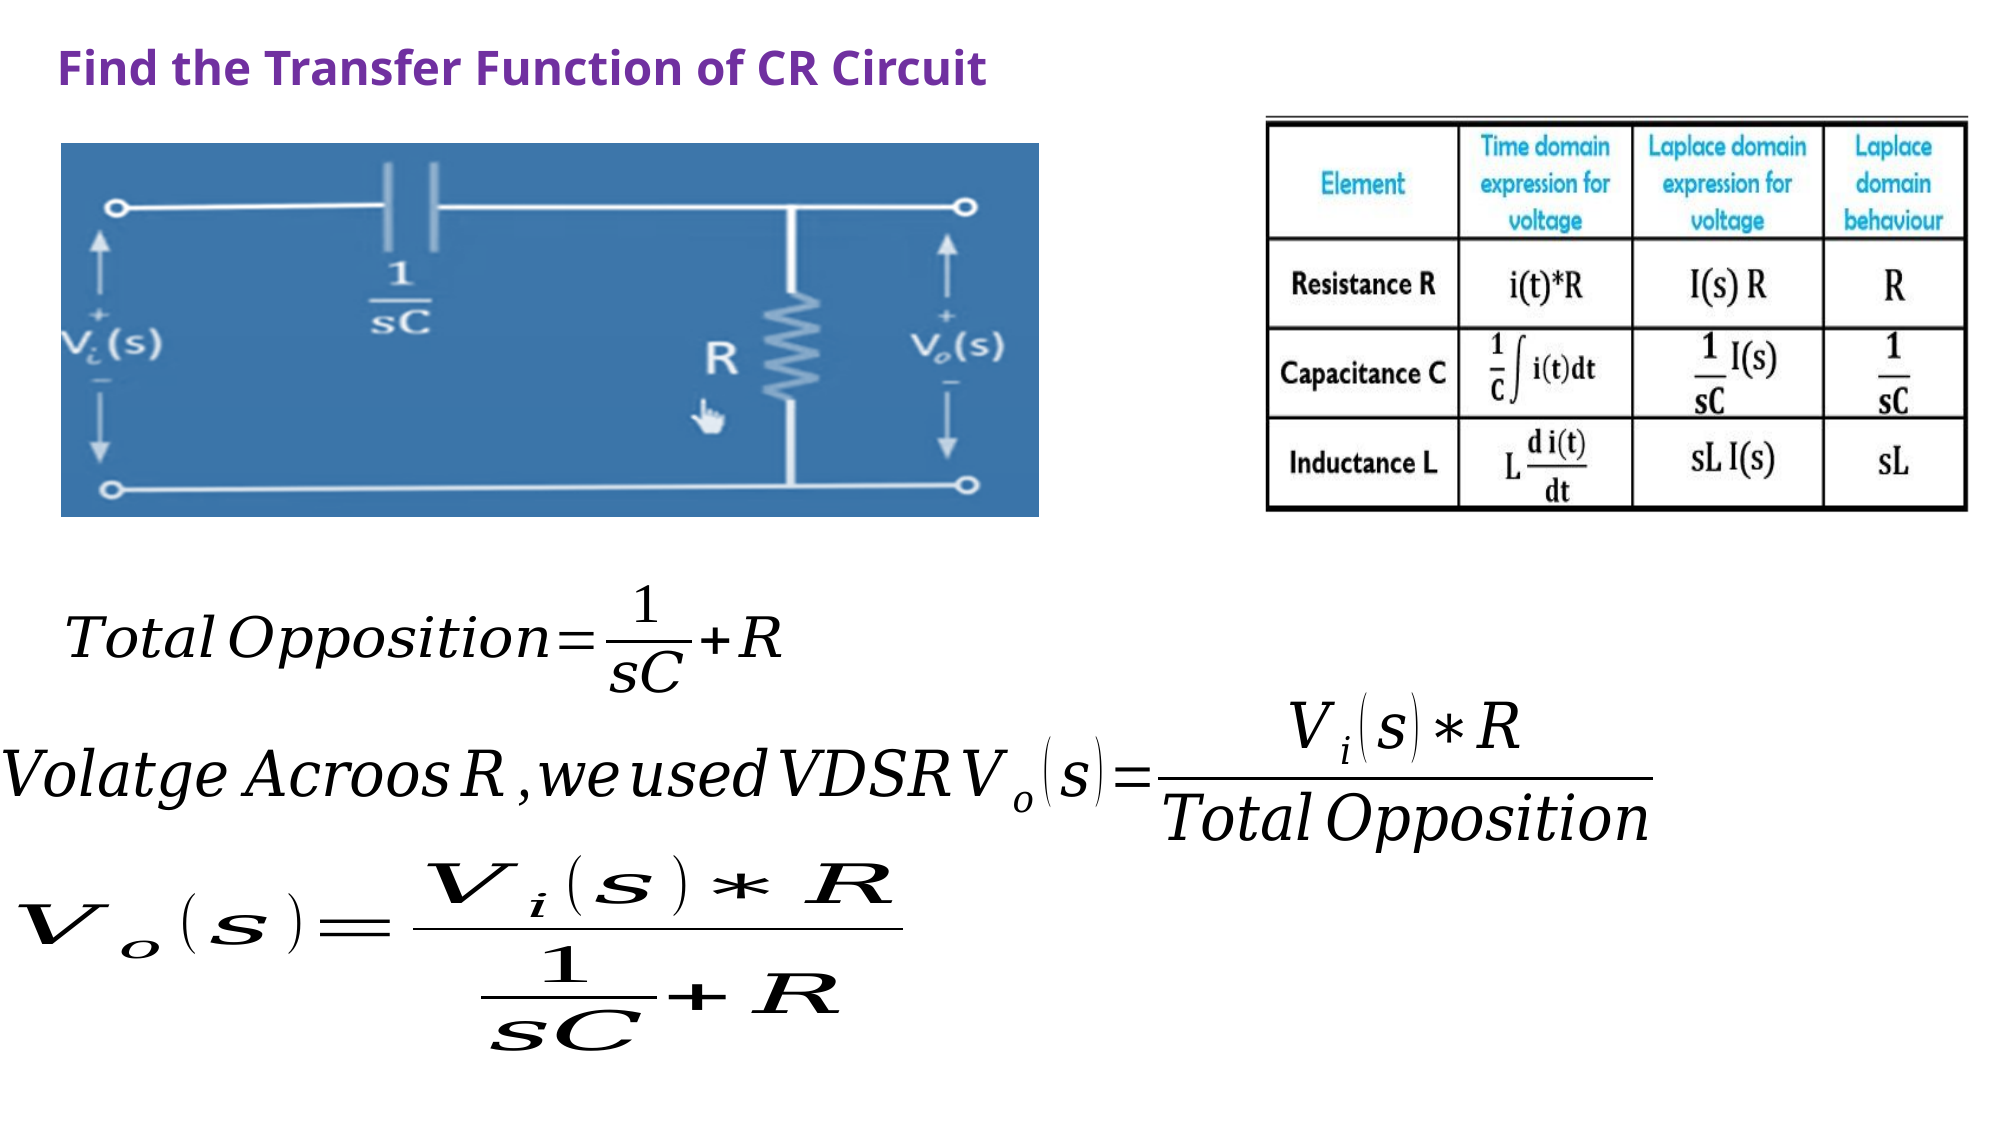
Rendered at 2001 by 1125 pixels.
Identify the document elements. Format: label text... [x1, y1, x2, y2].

title Find the Transfer Function of CR Circuit [41, 35, 1767, 104]
picture [61, 143, 1039, 517]
picture [1260, 110, 1986, 523]
